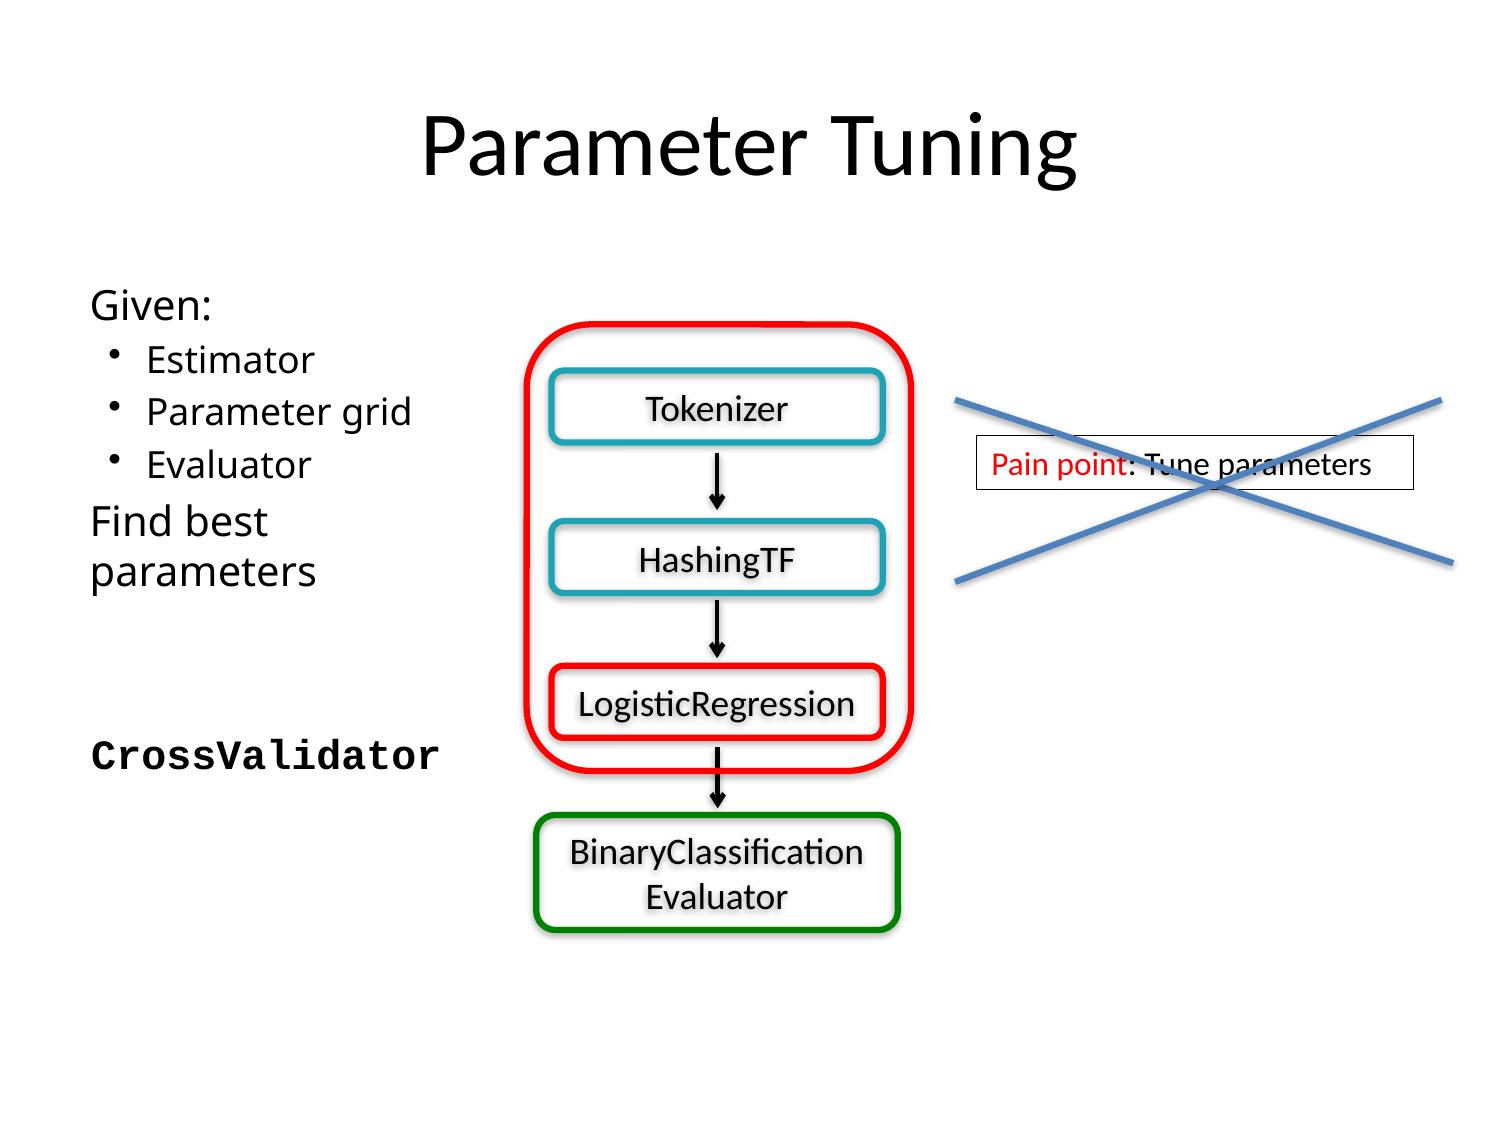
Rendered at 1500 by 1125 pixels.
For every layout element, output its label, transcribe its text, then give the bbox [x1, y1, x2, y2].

text_box [525, 323, 912, 772]
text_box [954, 399, 1454, 583]
text_box Given: Estimator Parameter grid Evaluator Find best parameters [74, 270, 502, 640]
title Parameter Tuning [75, 45, 1425, 233]
text_box CrossValidator [76, 720, 457, 786]
text_box BinaryClassification Evaluator [535, 814, 899, 931]
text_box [551, 370, 883, 738]
